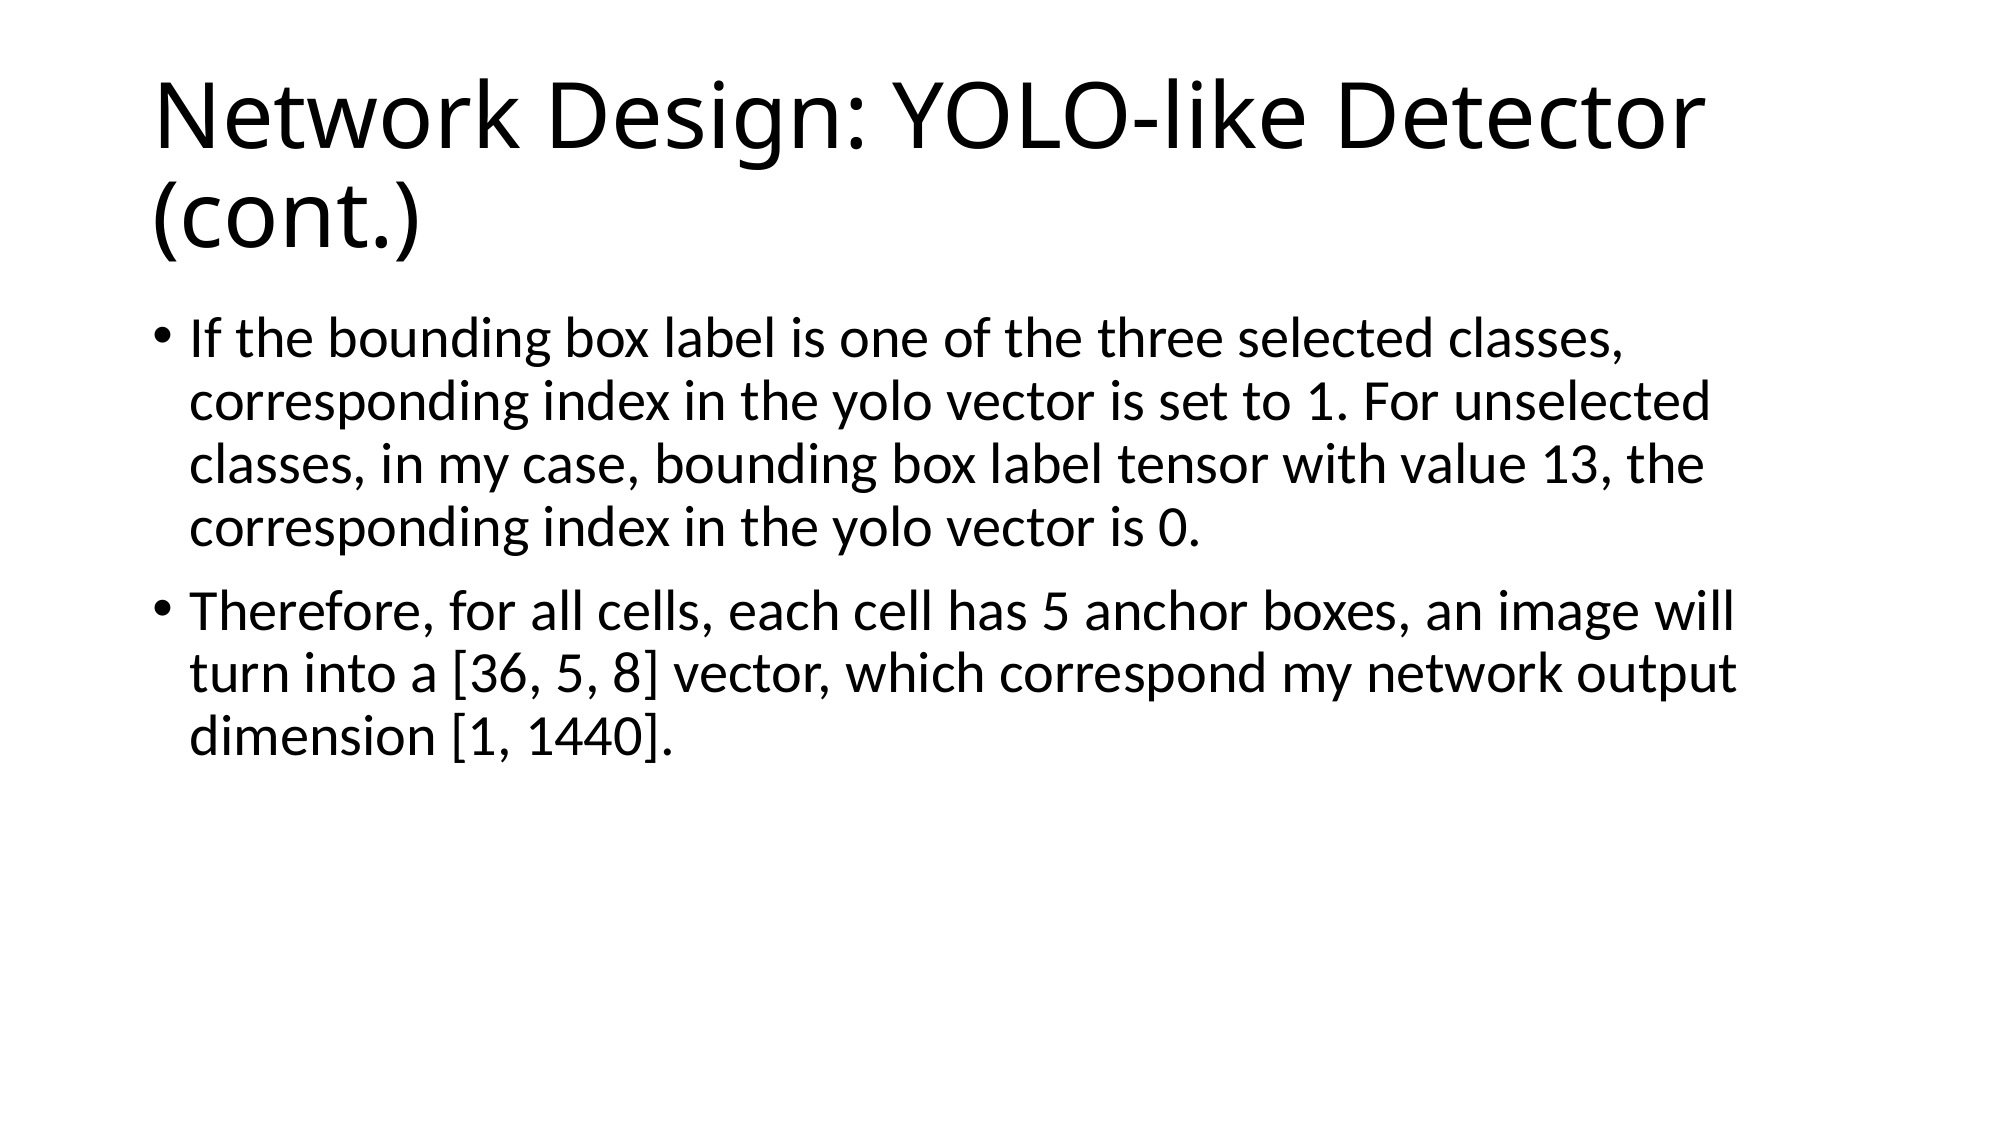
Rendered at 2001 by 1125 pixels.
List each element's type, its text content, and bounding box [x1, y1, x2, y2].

title Network Design: YOLO-like Detector (cont.) [137, 59, 1863, 278]
list If the bounding box label is one of the three selected classes, corresponding index in the yolo vector is set to 1. For unselected classes, in my case, bounding box label tensor with value 13, the corresponding index in the yolo vector is 0. Therefore, for all cells, each cell has 5 anchor boxes, an image will turn into a [36, 5, 8] vector, which correspond my network output dimension [1, 1440]. [137, 299, 1863, 1014]
